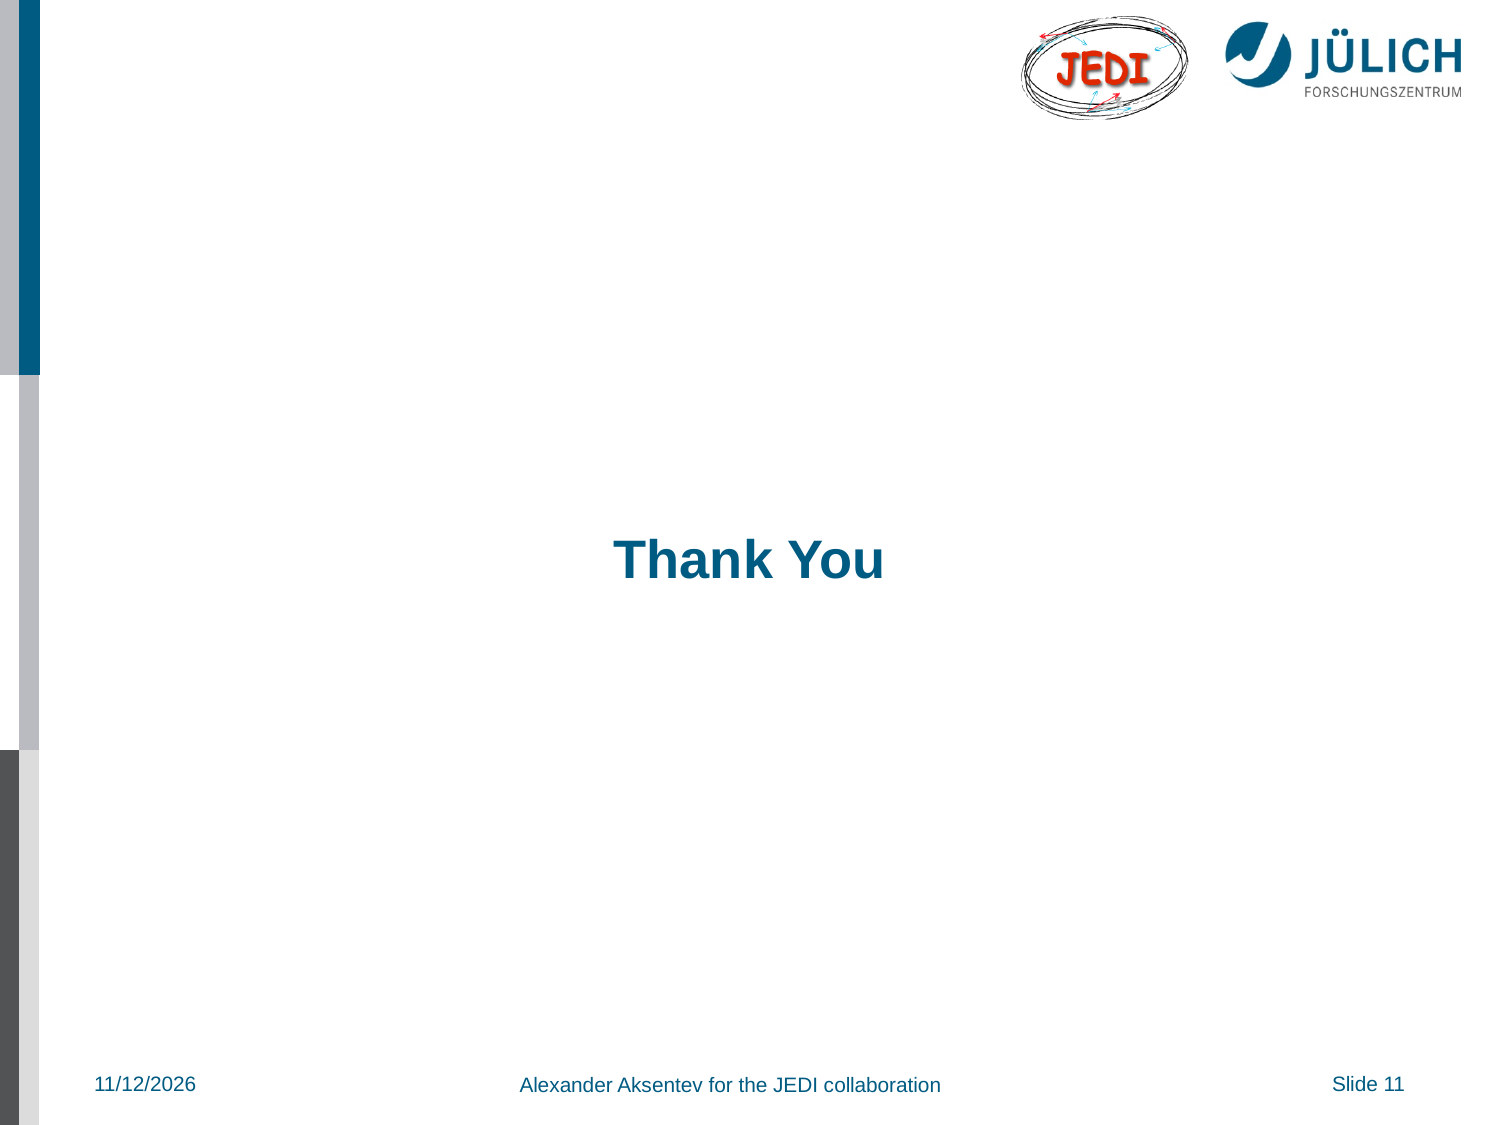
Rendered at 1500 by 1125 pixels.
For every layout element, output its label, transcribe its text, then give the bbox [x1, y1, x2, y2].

picture [1019, 14, 1189, 121]
text_box Thank You [598, 522, 901, 603]
picture [1224, 20, 1461, 97]
